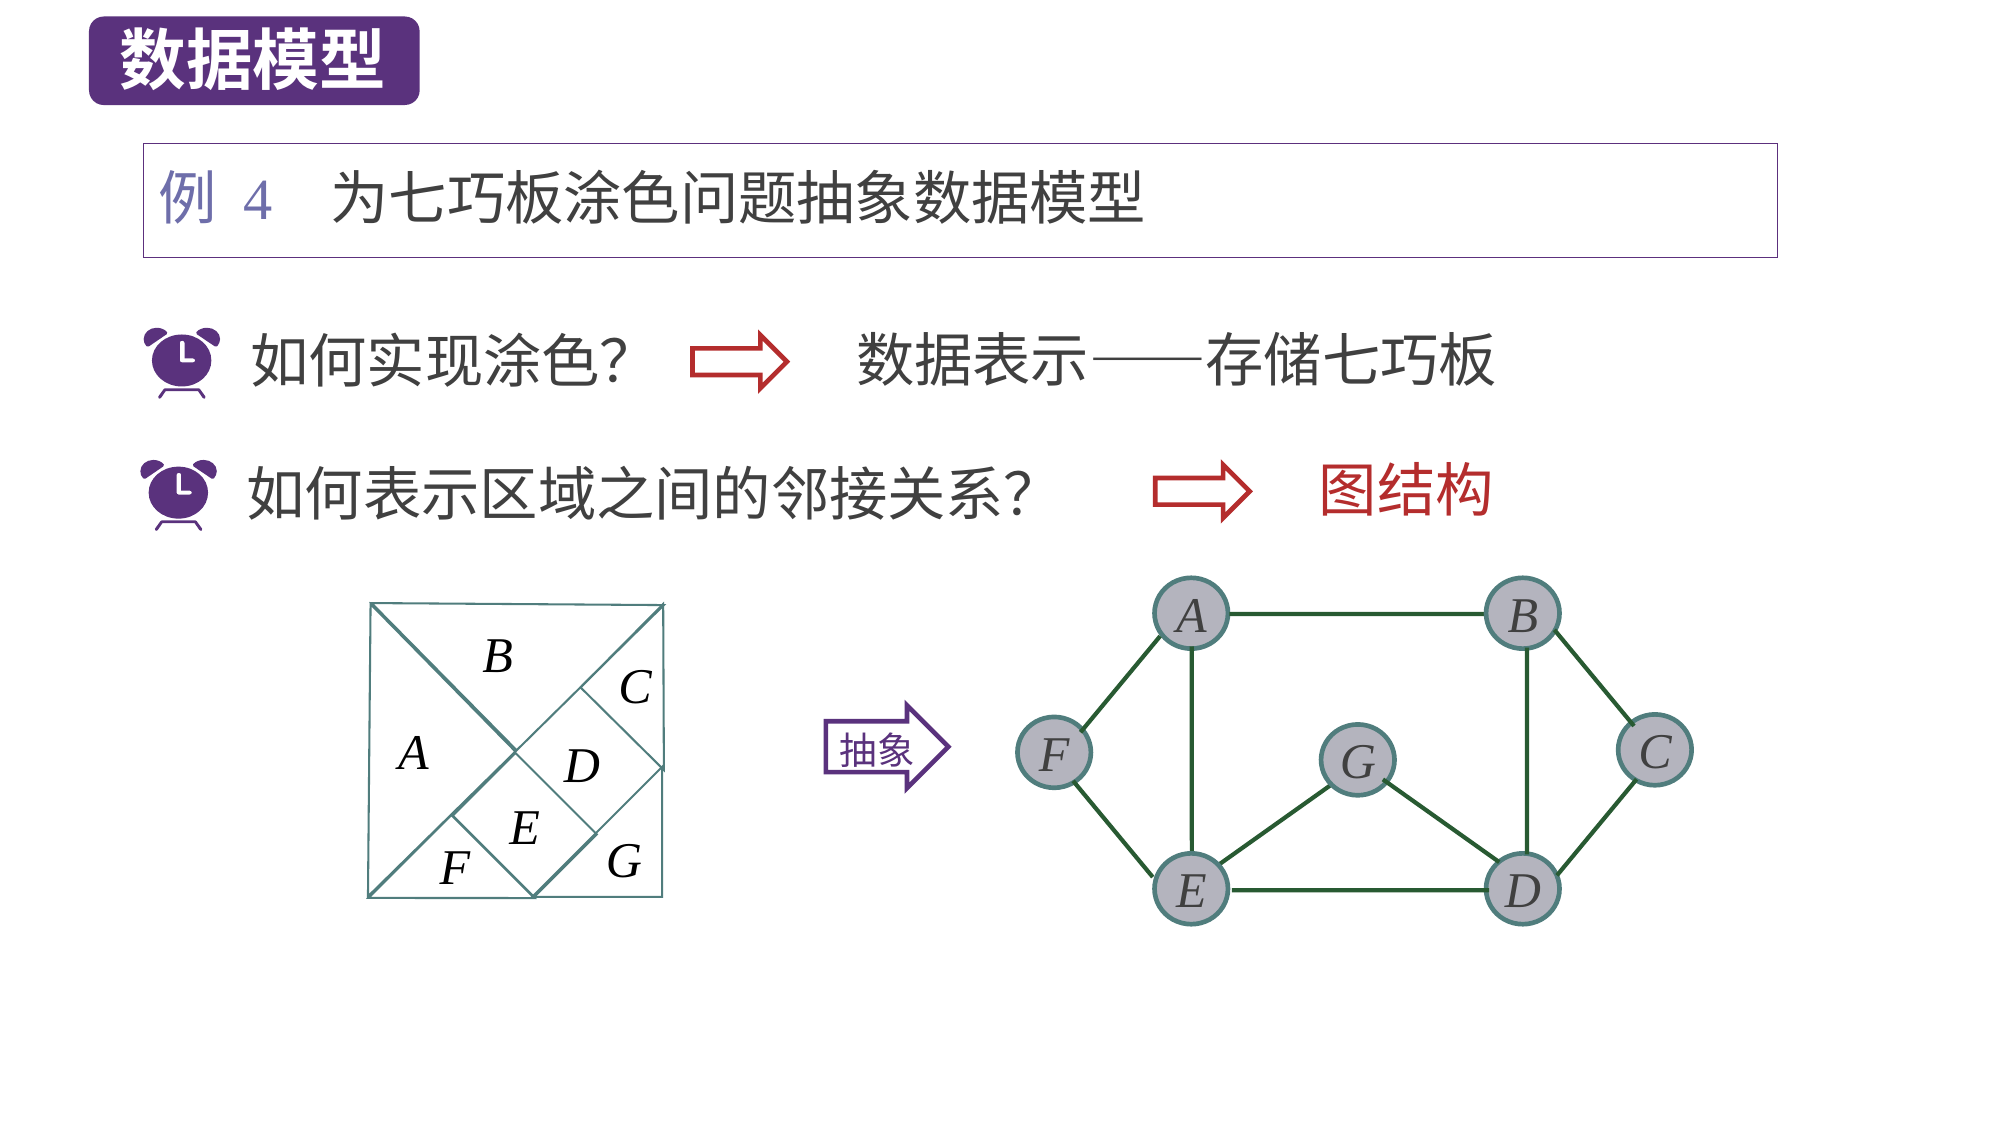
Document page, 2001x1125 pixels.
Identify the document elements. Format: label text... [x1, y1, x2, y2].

text_box 数据模型 [104, 10, 409, 105]
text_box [603, 628, 723, 746]
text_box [392, 826, 511, 957]
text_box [532, 766, 664, 897]
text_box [265, 646, 473, 854]
text_box 例 4 为七巧板涂色问题抽象数据模型 [143, 143, 1778, 258]
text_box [825, 577, 1692, 925]
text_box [140, 449, 1155, 535]
text_box D [549, 724, 622, 766]
text_box [87, 15, 421, 107]
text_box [692, 305, 1525, 420]
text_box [480, 767, 532, 883]
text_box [143, 316, 688, 403]
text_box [1155, 434, 1569, 550]
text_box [414, 500, 621, 708]
